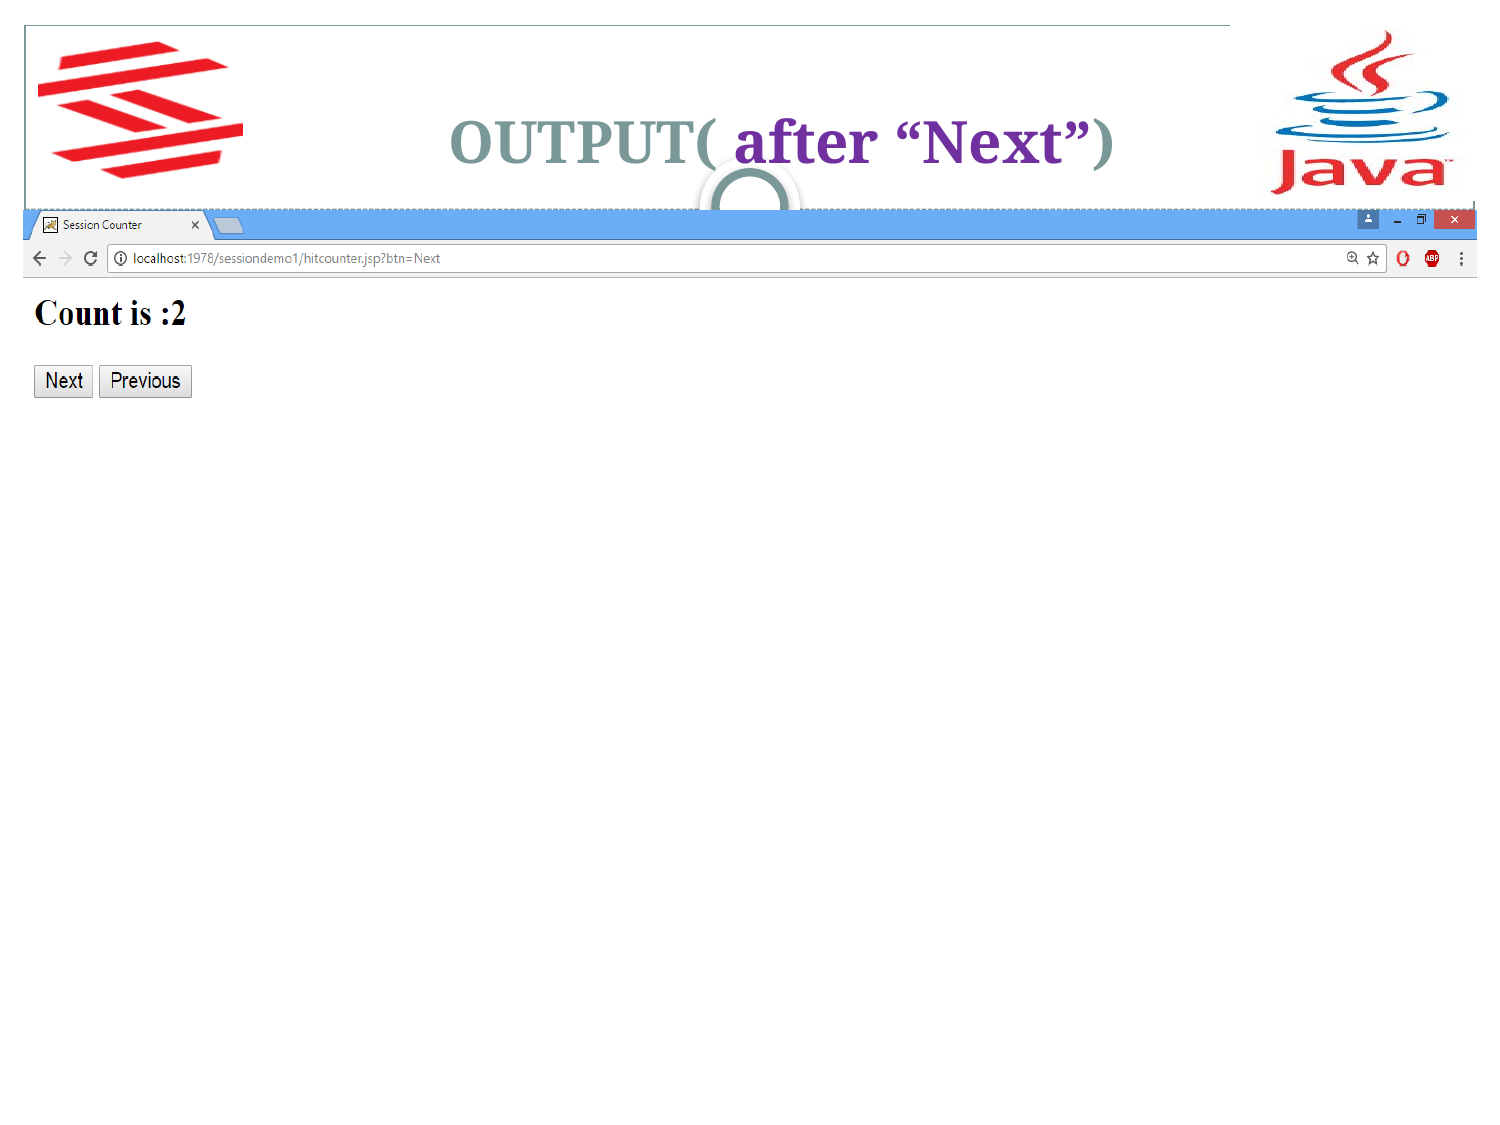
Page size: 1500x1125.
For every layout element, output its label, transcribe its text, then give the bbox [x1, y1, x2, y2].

picture [37, 40, 243, 185]
title OUTPUT( after “Next”) [249, 58, 1223, 184]
picture [1230, 23, 1483, 201]
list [23, 210, 1477, 1102]
